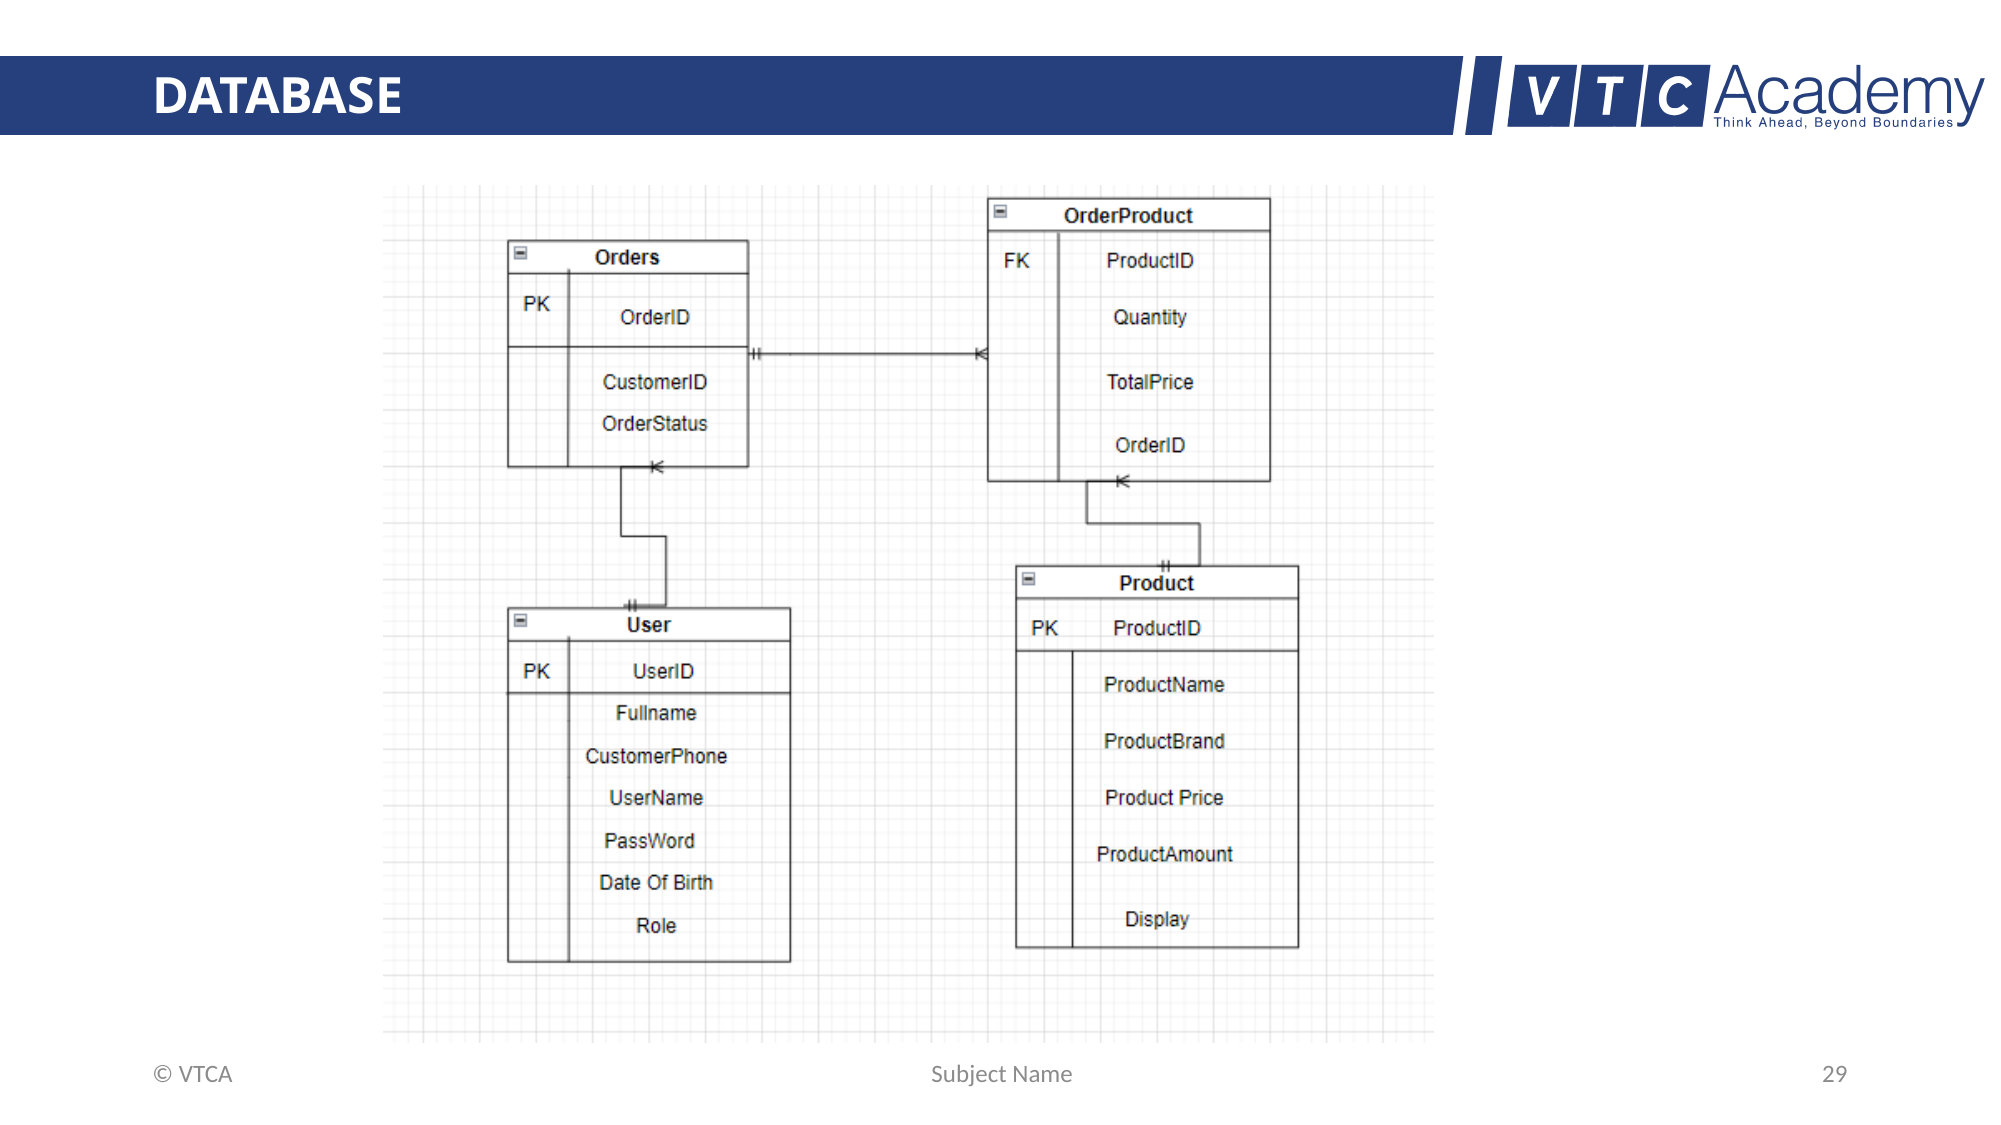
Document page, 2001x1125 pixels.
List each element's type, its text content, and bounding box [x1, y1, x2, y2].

slide_number 29 [1640, 1042, 1863, 1103]
picture [383, 185, 1434, 1043]
picture [0, 56, 137, 135]
picture [1863, 50, 2001, 144]
slide_number © VTCA [137, 1042, 365, 1103]
footer Subject Name [388, 1042, 1617, 1103]
title DATABASE [137, 43, 1863, 152]
